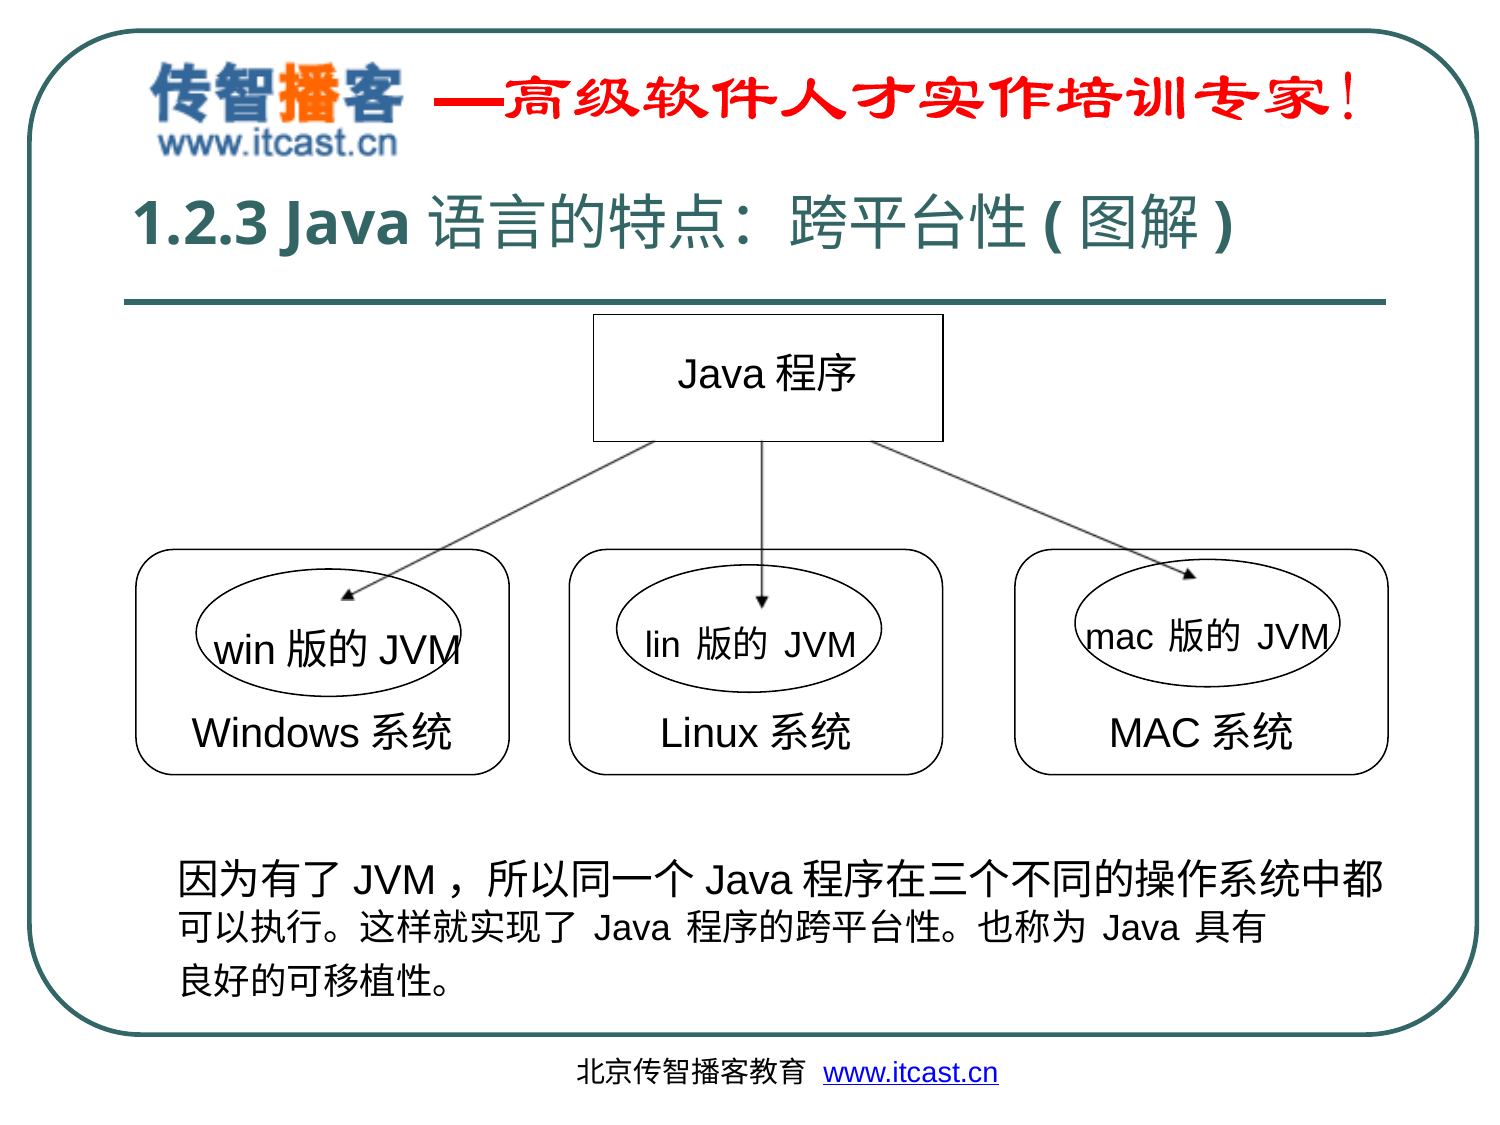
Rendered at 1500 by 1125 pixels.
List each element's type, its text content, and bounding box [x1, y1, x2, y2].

text_box [568, 677, 944, 705]
text_box [195, 568, 332, 665]
text_box Java程序 [677, 346, 859, 397]
text_box 北京传智播客教育www.itcast.cn [576, 1053, 999, 1088]
text_box [1175, 75, 1186, 120]
picture [147, 54, 408, 159]
text_box [711, 76, 778, 121]
picture [338, 438, 657, 601]
text_box [573, 77, 641, 118]
text_box [593, 314, 944, 442]
text_box [1125, 76, 1162, 117]
text_box [1344, 70, 1352, 105]
text_box [1263, 75, 1331, 120]
text_box [988, 75, 1055, 121]
text_box 因为有了JVM，所以同一个Java程序在三个不同的操作系统中都 可以执行。这样就实现了Java程序的跨平台性。也称为Java具有 良好的可移植性。 [177, 853, 1490, 1015]
text_box [775, 565, 870, 601]
text_box [434, 24, 1366, 141]
text_box [1164, 79, 1173, 117]
text_box [503, 74, 573, 120]
text_box [661, 564, 748, 601]
picture [867, 438, 1198, 583]
text_box [28, 29, 1478, 1036]
text_box [642, 75, 711, 120]
text_box [573, 756, 939, 776]
text_box [1134, 677, 1281, 688]
text_box [780, 77, 848, 121]
text_box [661, 677, 838, 694]
text_box [1343, 111, 1353, 121]
text_box [661, 548, 748, 579]
text_box win版的JVM lin版的JVM mac版的JVM [213, 601, 1331, 677]
text_box [1082, 558, 1341, 648]
text_box [775, 548, 944, 601]
text_box 1.2.3 Java语言的特点：跨平台性(图解) [131, 183, 1235, 257]
text_box [1194, 74, 1261, 121]
text_box [231, 677, 426, 698]
text_box [1055, 75, 1124, 119]
text_box [851, 75, 917, 120]
text_box [1014, 548, 1389, 776]
text_box [918, 74, 986, 120]
text_box [433, 97, 504, 106]
text_box Windows系统 Linux系统 MAC系统 [191, 705, 1294, 756]
picture [753, 438, 771, 611]
text_box [135, 548, 510, 776]
